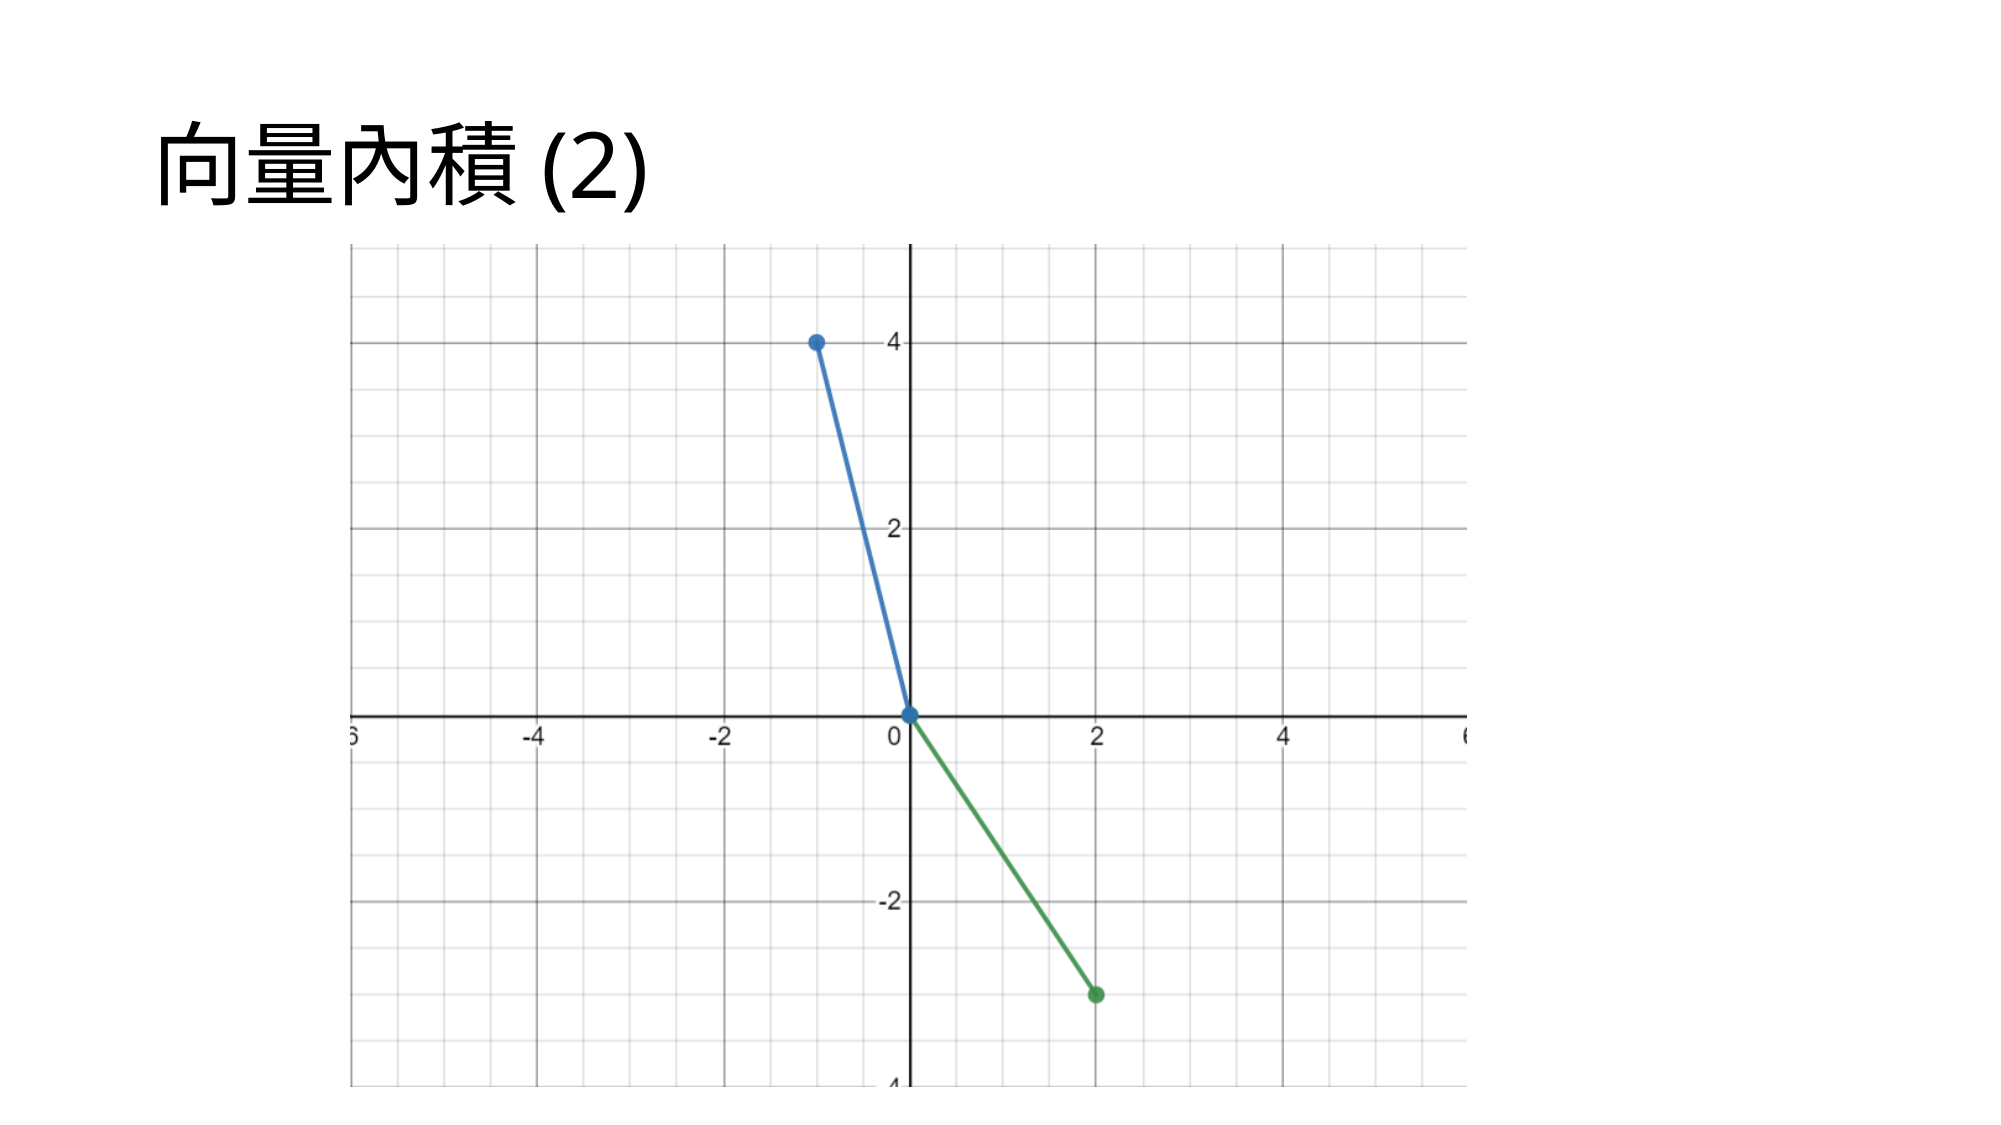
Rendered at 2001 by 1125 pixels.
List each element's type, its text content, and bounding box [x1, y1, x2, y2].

title 向量內積(2) [137, 59, 1863, 278]
picture [349, 244, 1467, 1087]
